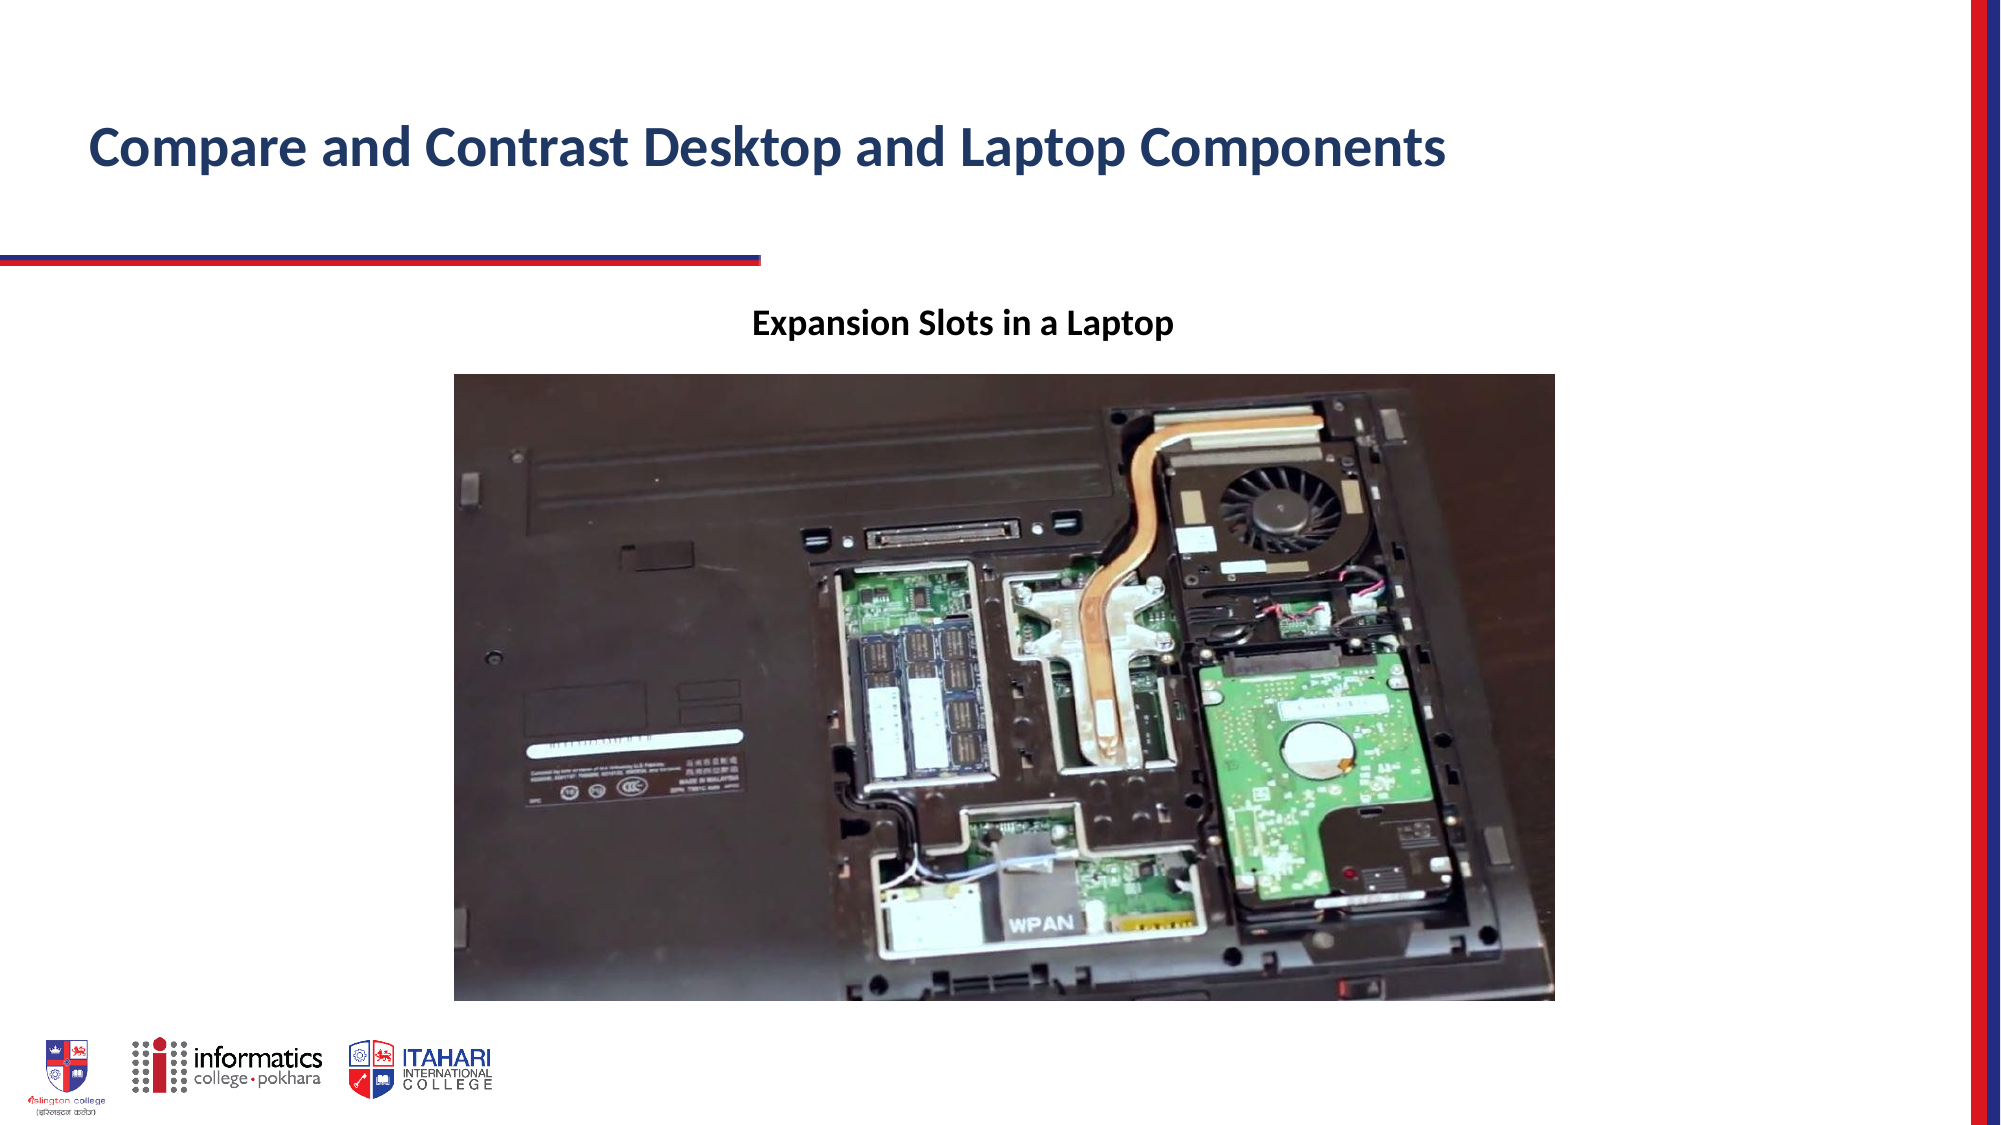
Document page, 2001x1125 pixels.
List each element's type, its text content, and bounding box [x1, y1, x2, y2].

picture [0, 0, 1971, 1125]
text_box Compare and Contrast Desktop and Laptop Components [87, 106, 1456, 179]
text_box Expansion Slots in a Laptop [750, 295, 1177, 343]
